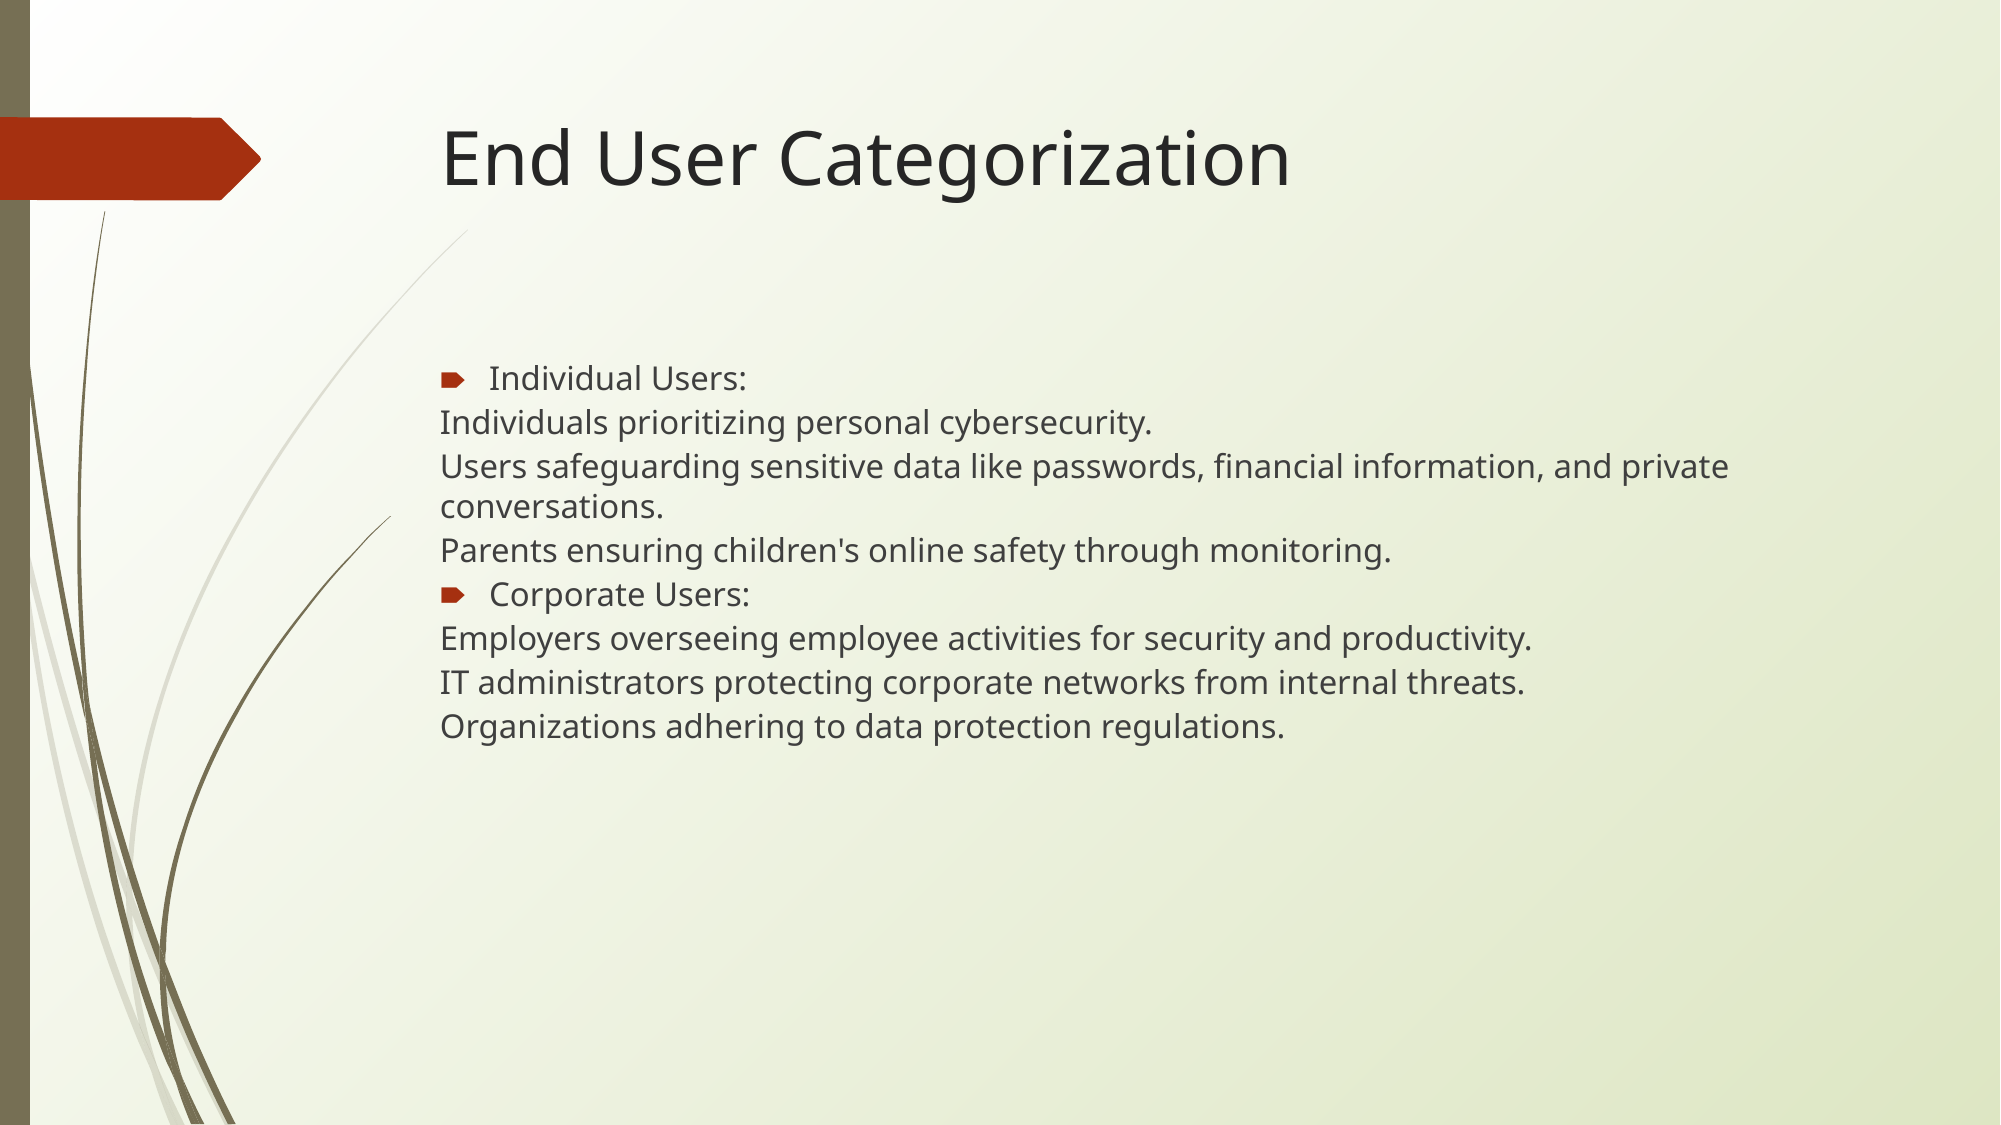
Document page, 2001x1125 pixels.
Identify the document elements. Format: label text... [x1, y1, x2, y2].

title End User Categorization [425, 102, 1888, 313]
list Individual Users: Individuals prioritizing personal cybersecurity. Users safeguarding sensitive data like passwords, financial information, and private conversations. Parents ensuring children's online safety through monitoring. Corporate Users: Employers overseeing employee activities for security and productivity. IT administrators protecting corporate networks from internal threats. Organizations adhering to data protection regulations. [424, 350, 1888, 888]
